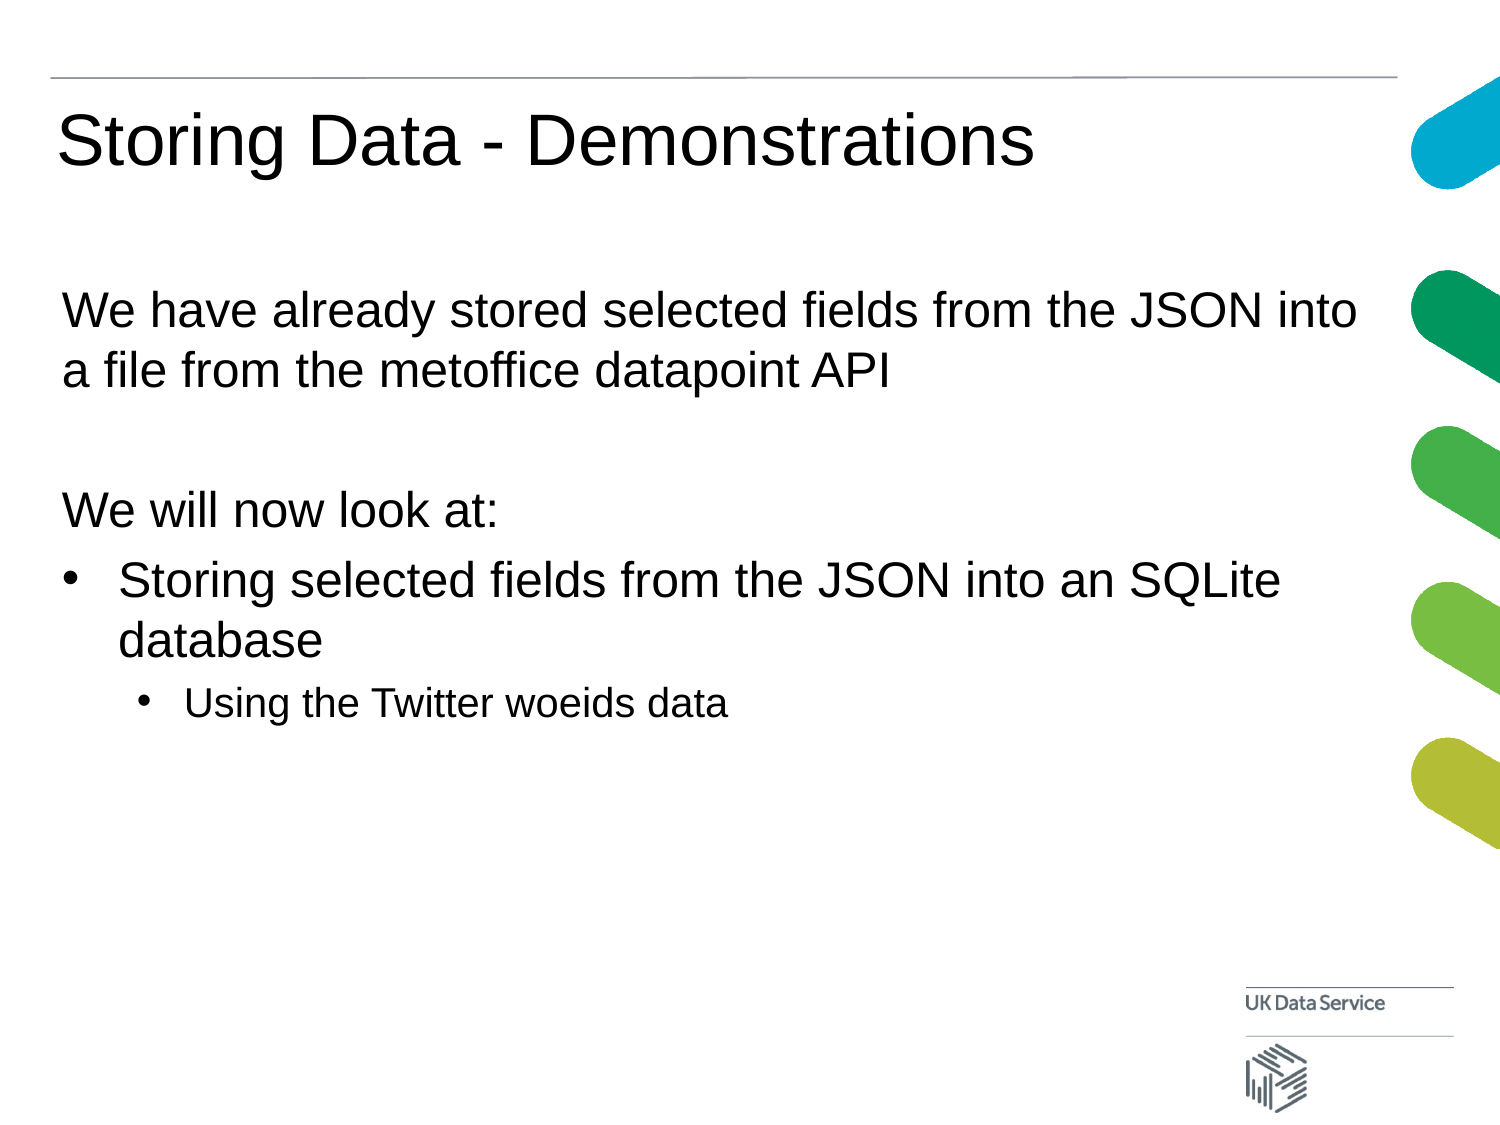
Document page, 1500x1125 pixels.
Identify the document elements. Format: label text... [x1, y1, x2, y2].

picture [1411, 0, 1500, 849]
list We have already stored selected fields from the JSON into a file from the metoffice datapoint API We will now look at: Storing selected fields from the JSON into an SQLite database Using the Twitter woeids data [46, 269, 1397, 1113]
title Storing Data - Demonstrations [41, 42, 1392, 231]
picture [1397, 987, 1454, 1113]
